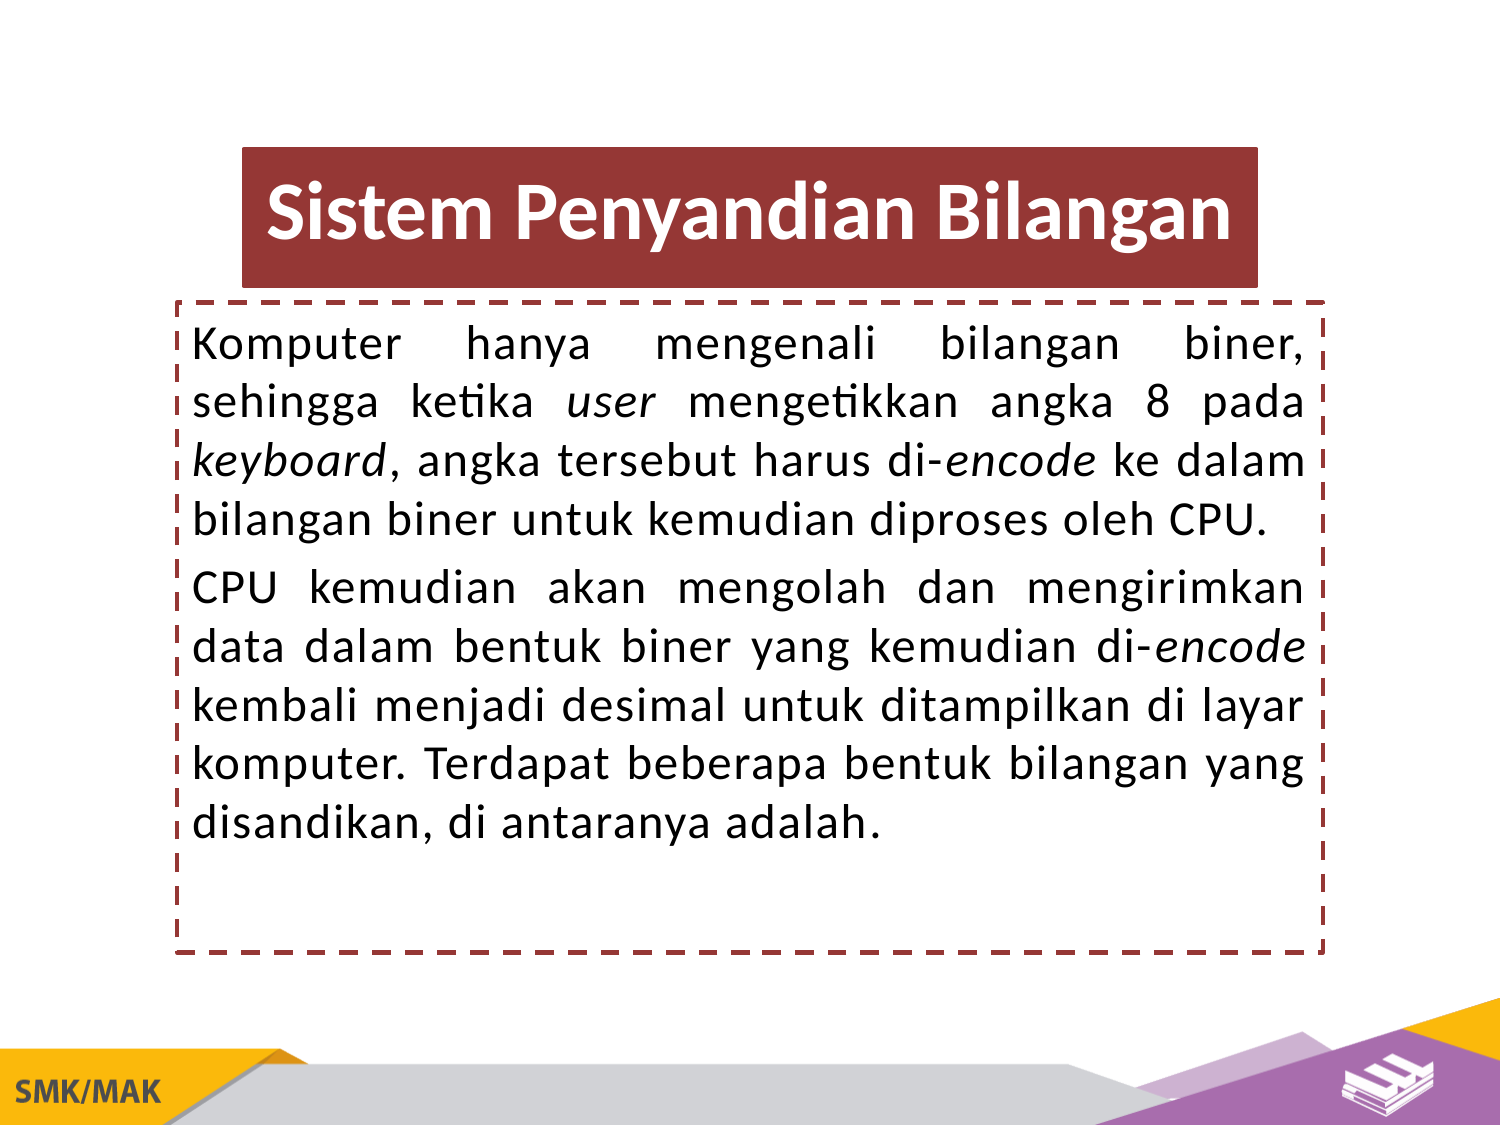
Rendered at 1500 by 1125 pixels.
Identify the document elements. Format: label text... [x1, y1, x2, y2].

text_box Sistem Penyandian Bilangan [242, 147, 1258, 288]
list Komputer hanya mengenali bilangan biner, sehingga ketika user mengetikkan angka 8 pada keyboard, angka tersebut harus di-encode ke dalam bilangan biner untuk kemudian diproses oleh CPU. CPU kemudian akan mengolah dan mengirimkan data dalam bentuk biner yang kemudian di-encode kembali menjadi desimal untuk ditampilkan di layar komputer. Terdapat beberapa bentuk bilangan yang disandikan, di antaranya adalah. [175, 301, 1325, 954]
picture [0, 998, 1500, 1125]
